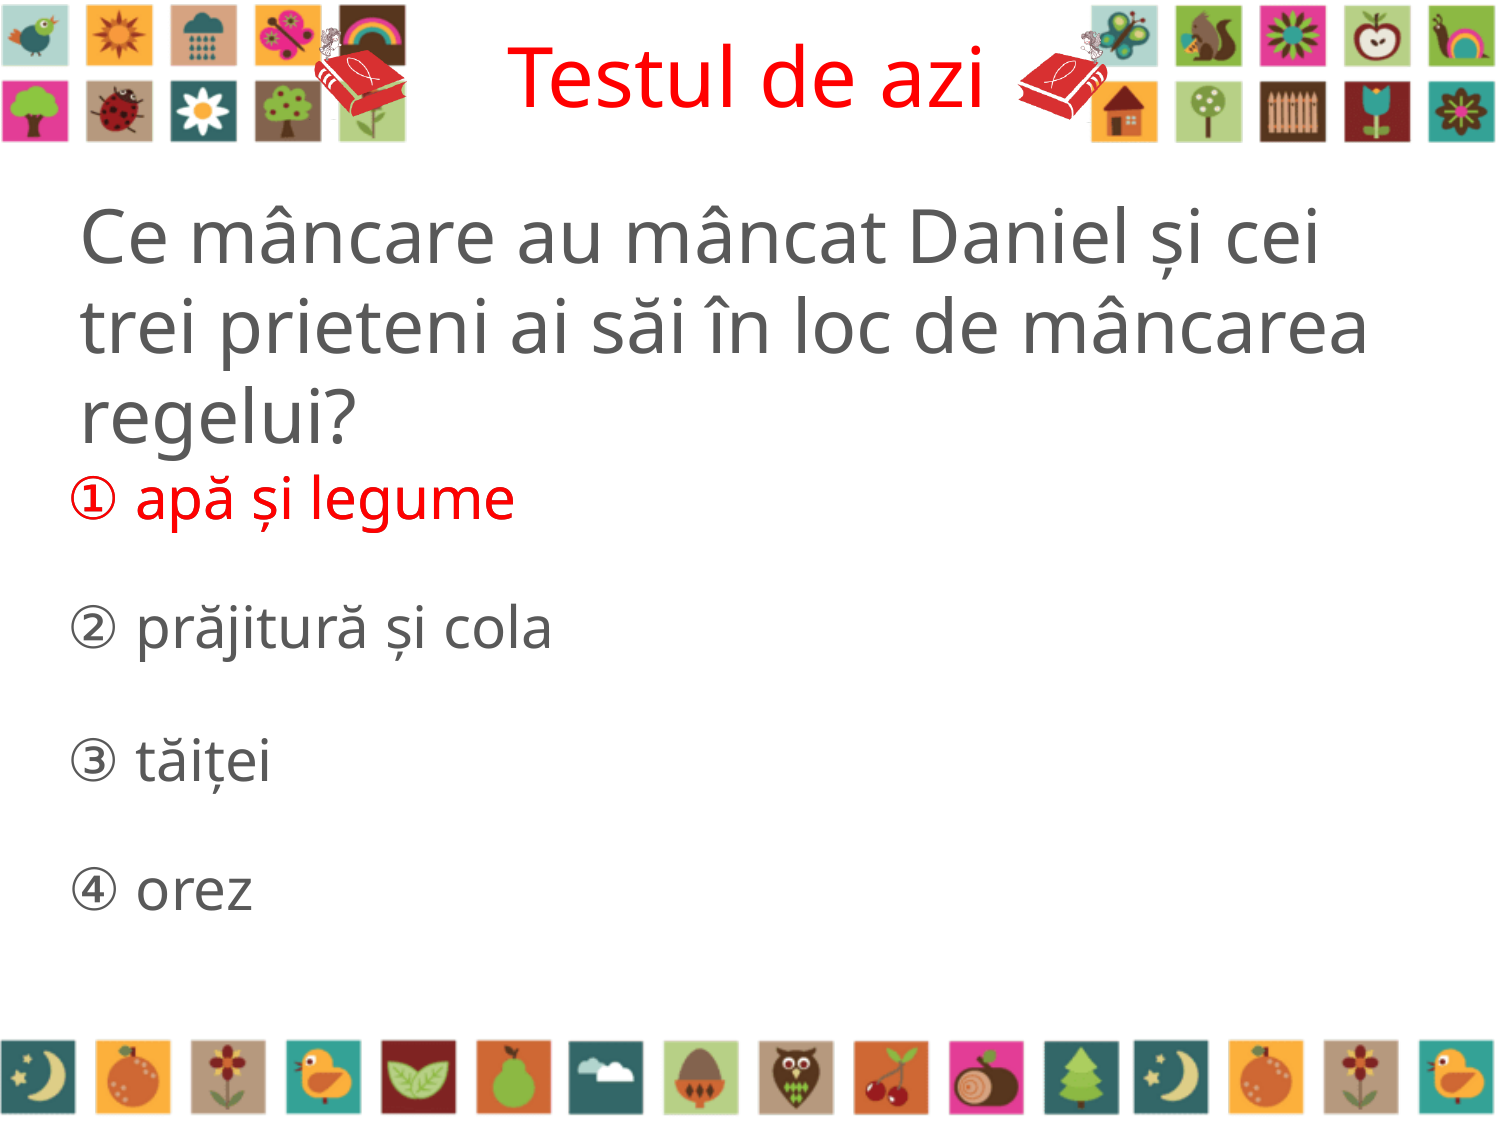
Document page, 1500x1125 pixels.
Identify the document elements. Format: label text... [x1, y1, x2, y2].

text_box ② prăjitură și cola [53, 582, 1436, 668]
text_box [0, 1028, 1500, 1118]
text_box ① apă și legume [52, 454, 1483, 539]
text_box Ce mâncare au mâncat Daniel și cei trei prieteni ai săi în loc de mâncarea regelui? [64, 181, 1447, 454]
text_box ④ orez [53, 844, 1483, 930]
picture [986, 3, 1500, 150]
text_box ③ tăiței [53, 716, 1483, 801]
picture [0, 3, 439, 150]
text_box Testul de azi [425, 16, 1076, 131]
